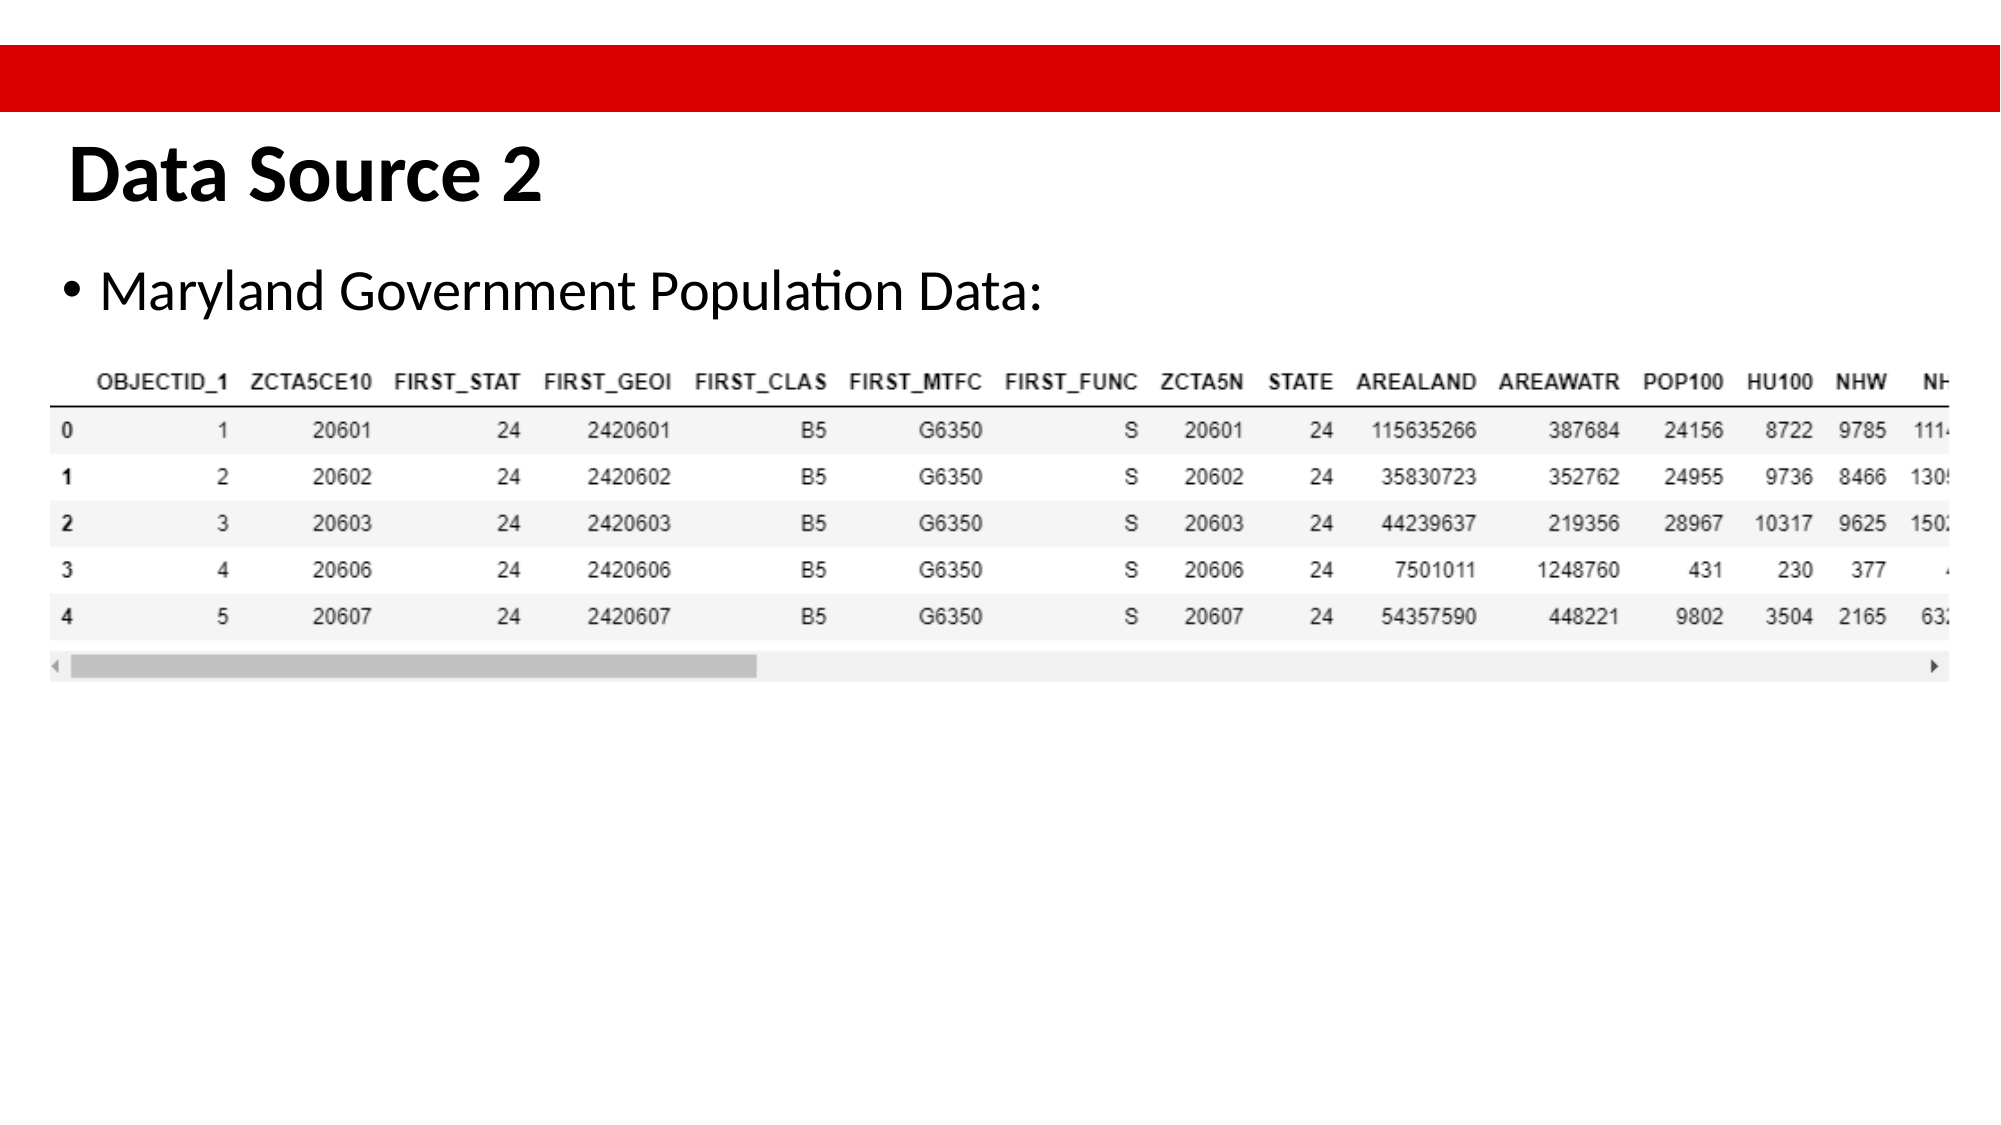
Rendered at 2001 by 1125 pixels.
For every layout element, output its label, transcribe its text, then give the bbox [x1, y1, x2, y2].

text_box [0, 45, 2000, 112]
text_box Data Source 2 [53, 110, 559, 226]
list Maryland Government Population Data: [46, 252, 1954, 620]
picture [50, 363, 1953, 689]
